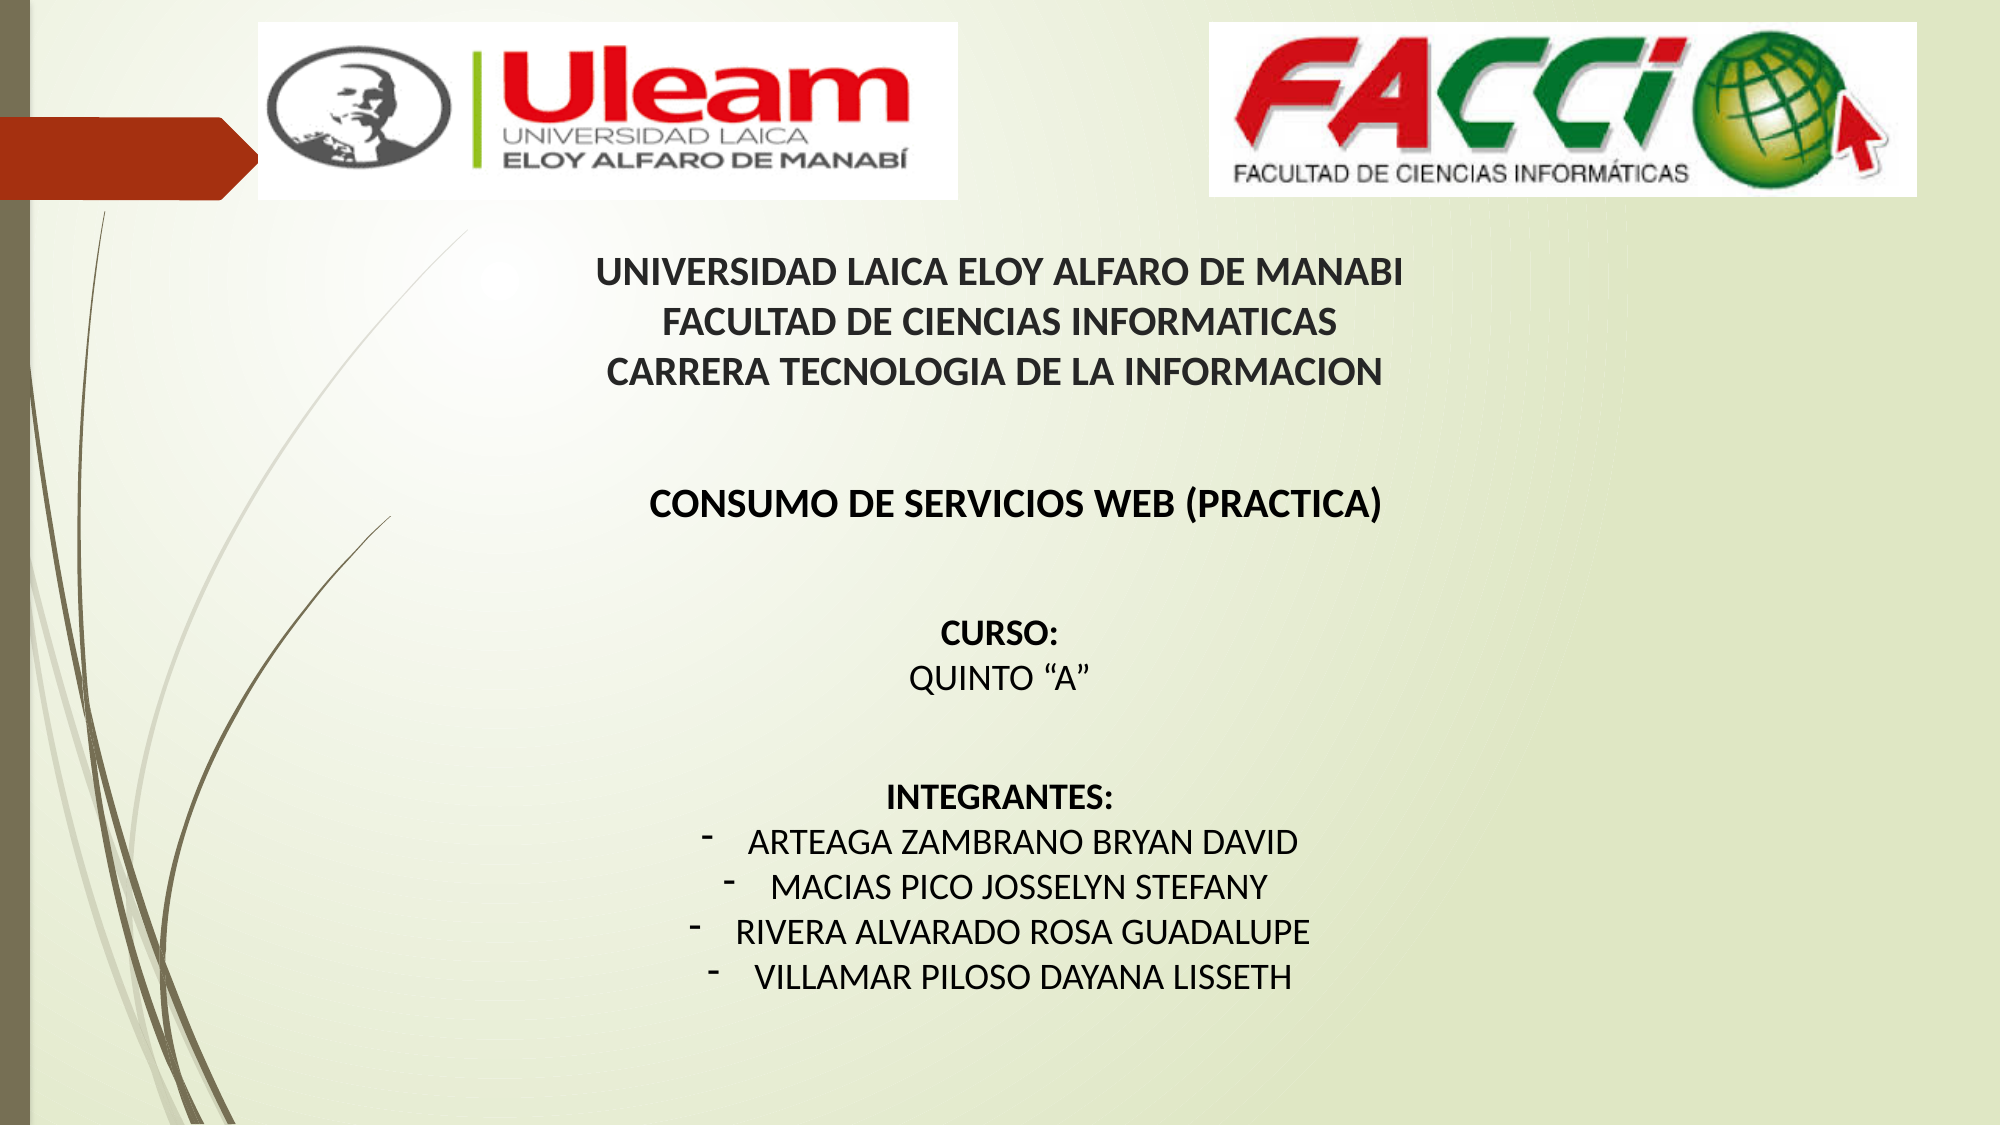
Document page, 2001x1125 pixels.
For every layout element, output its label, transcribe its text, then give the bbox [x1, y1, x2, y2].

picture [1209, 22, 1917, 197]
picture [258, 22, 958, 200]
text_box CURSO: QUINTO “A” [500, 600, 1500, 706]
text_box INTEGRANTES: ARTEAGA ZAMBRANO BRYAN DAVID MACIAS PICO JOSSELYN STEFANY RIVERA ALVARADO ROSA GUADALUPE VILLAMAR PILOSO DAYANA LISSETH [500, 764, 1500, 1005]
text_box CONSUMO DE SERVICIOS WEB (PRACTICA) [499, 468, 1533, 534]
text_box UNIVERSIDAD LAICA ELOY ALFARO DE MANABI FACULTAD DE CIENCIAS INFORMATICAS CARRERA TECNOLOGIA DE LA INFORMACION [0, 236, 2000, 460]
